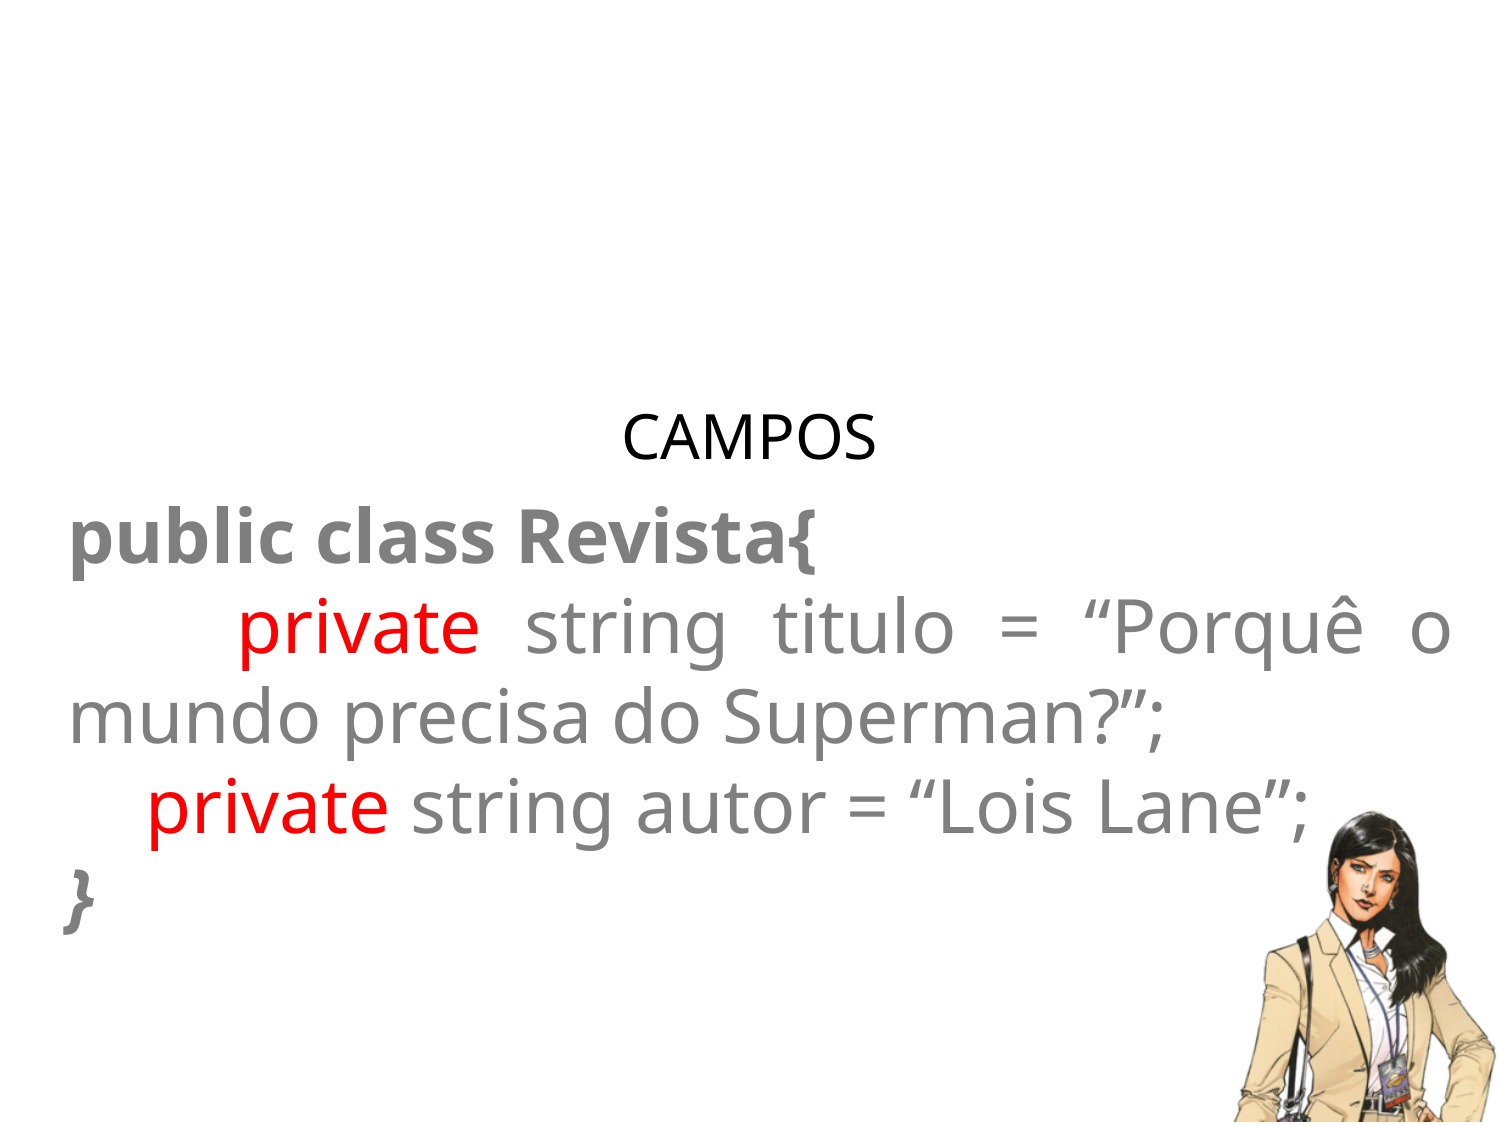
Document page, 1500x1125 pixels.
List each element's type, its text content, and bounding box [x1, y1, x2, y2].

picture [1232, 801, 1500, 1123]
text_box public class Revista{ private string titulo = “Porquê o mundo precisa do Superman?”; private string autor = “Lois Lane”; } [52, 481, 1470, 946]
text_box CAMPOS [0, 390, 1500, 480]
